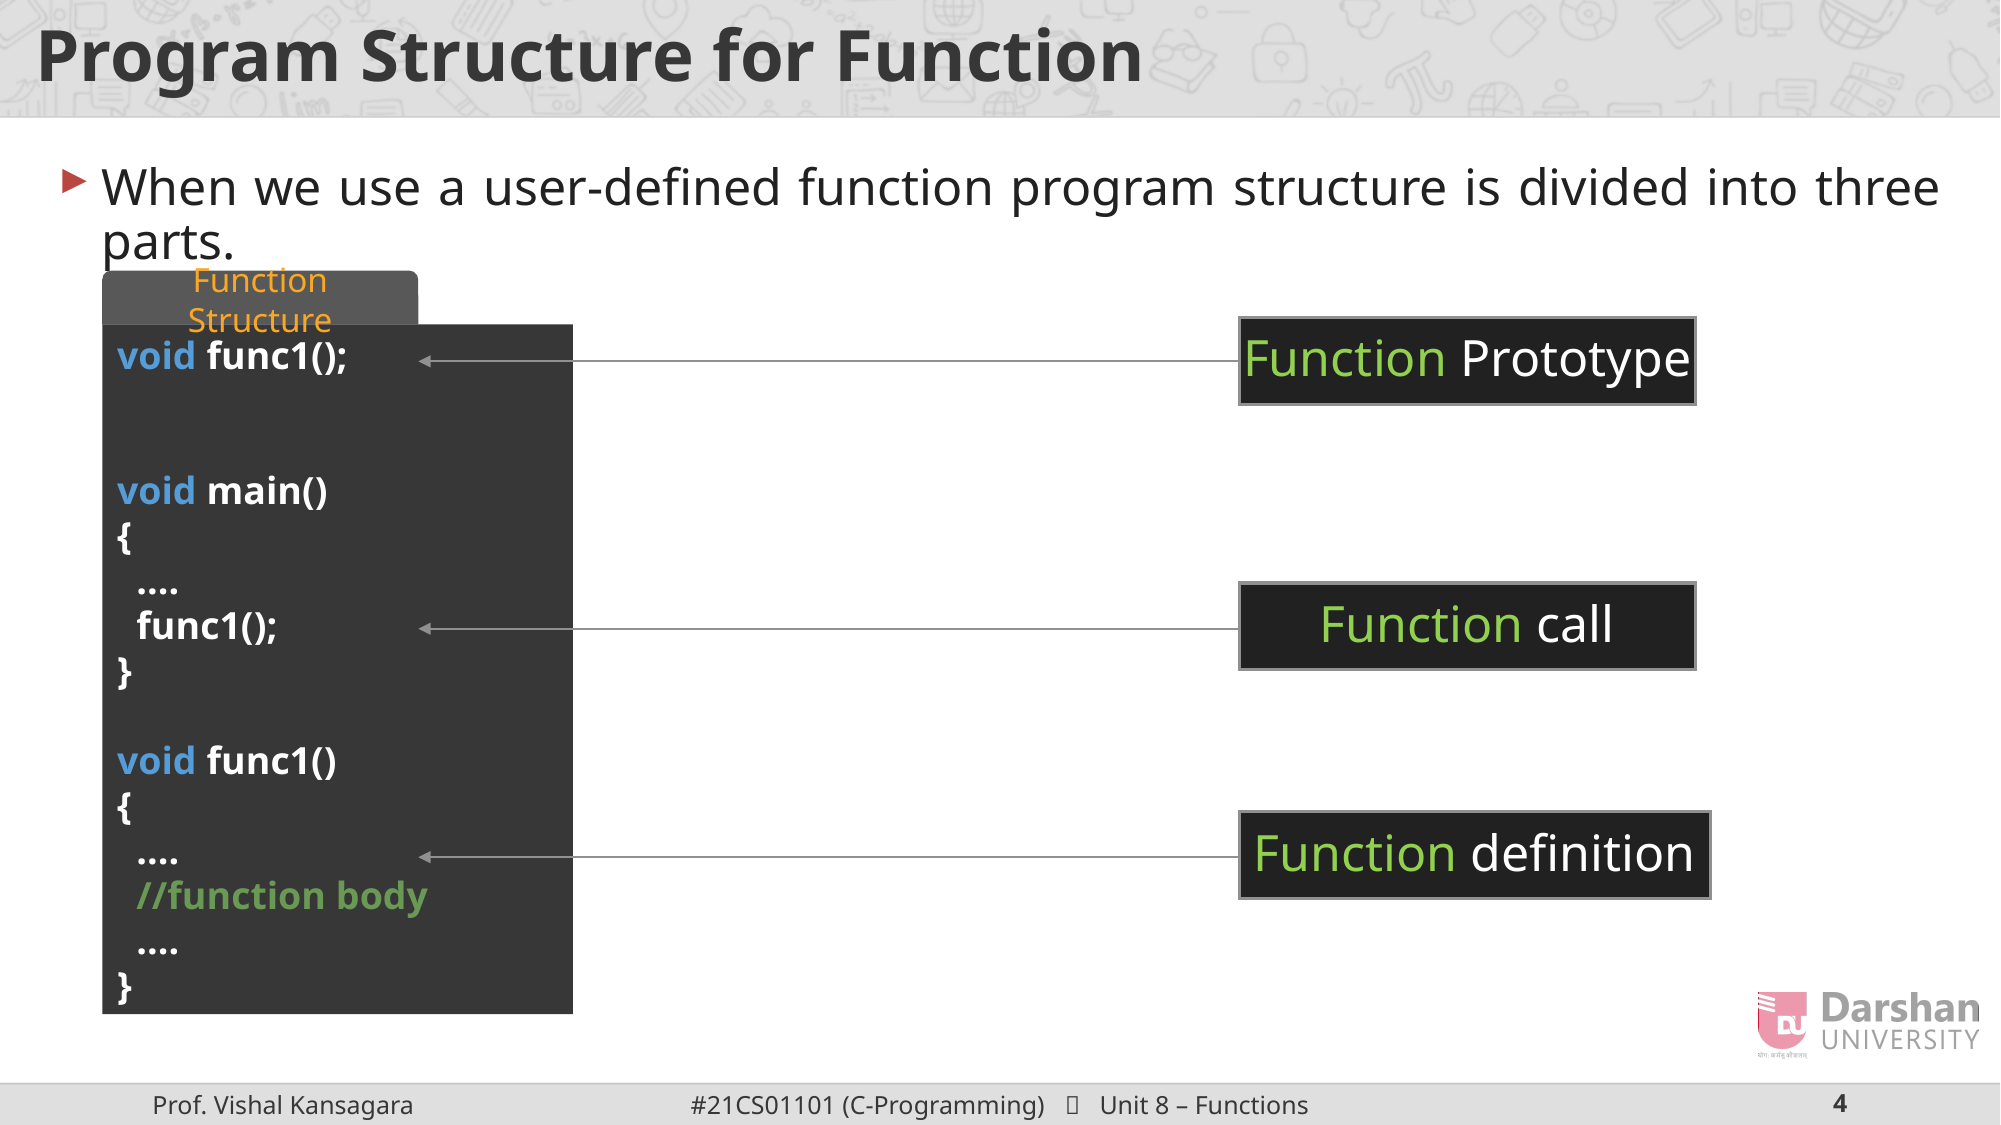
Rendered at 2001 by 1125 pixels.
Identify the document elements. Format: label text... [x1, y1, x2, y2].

text_box Function Prototype [1238, 316, 1697, 406]
list When we use a user-defined function program structure is divided into three parts. [43, 154, 1957, 228]
text_box Function call [1238, 581, 1697, 671]
text_box void func1(); void main() { .... func1(); } void func1() { .... //function body .... } [102, 324, 573, 1015]
title Program Structure for Function [0, 0, 2000, 117]
text_box Function definition [1238, 810, 1712, 900]
text_box Function Structure [101, 269, 420, 326]
